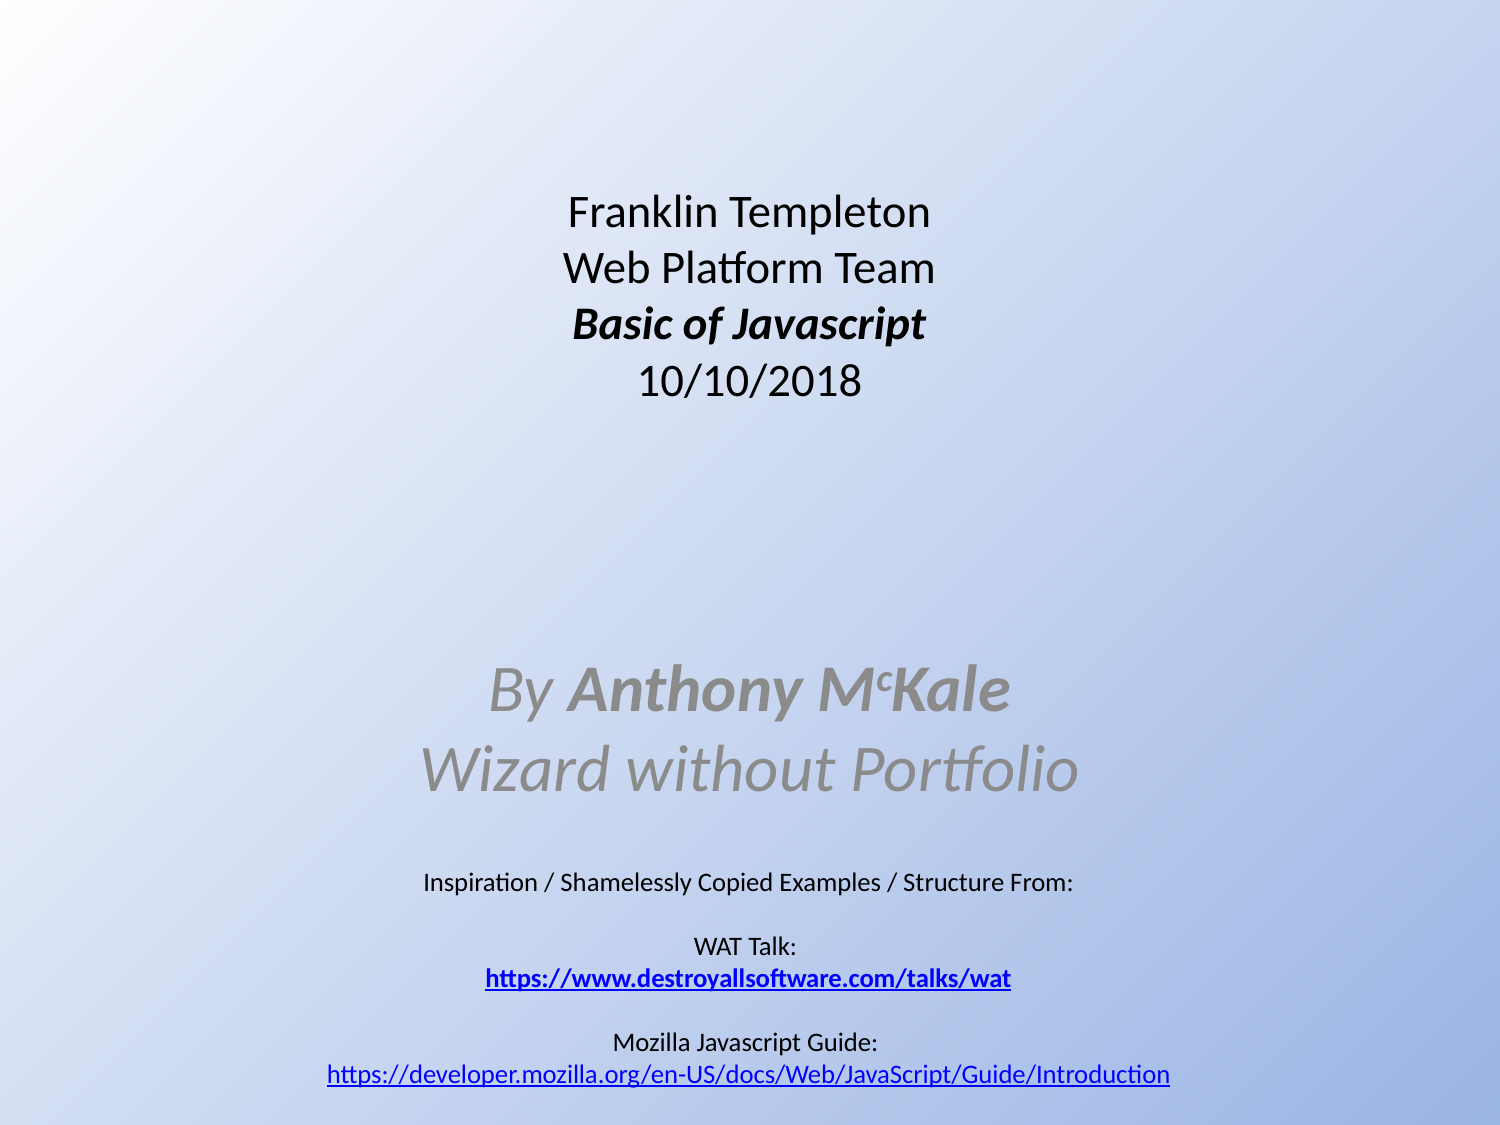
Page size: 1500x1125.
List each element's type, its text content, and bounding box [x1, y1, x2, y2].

title Franklin Templeton Web Platform Team Basic of Javascript 10/10/2018 [112, 172, 1388, 414]
text_box Inspiration / Shamelessly Copied Examples / Structure From: WAT Talk: https://www.destroyallsoftware.com/talks/wat Mozilla Javascript Guide: https://developer.mozilla.org/en-US/docs/Web/JavaScript/Guide/Introduction [110, 857, 1386, 1099]
subtitle By Anthony McKale Wizard without Portfolio [225, 637, 1275, 857]
